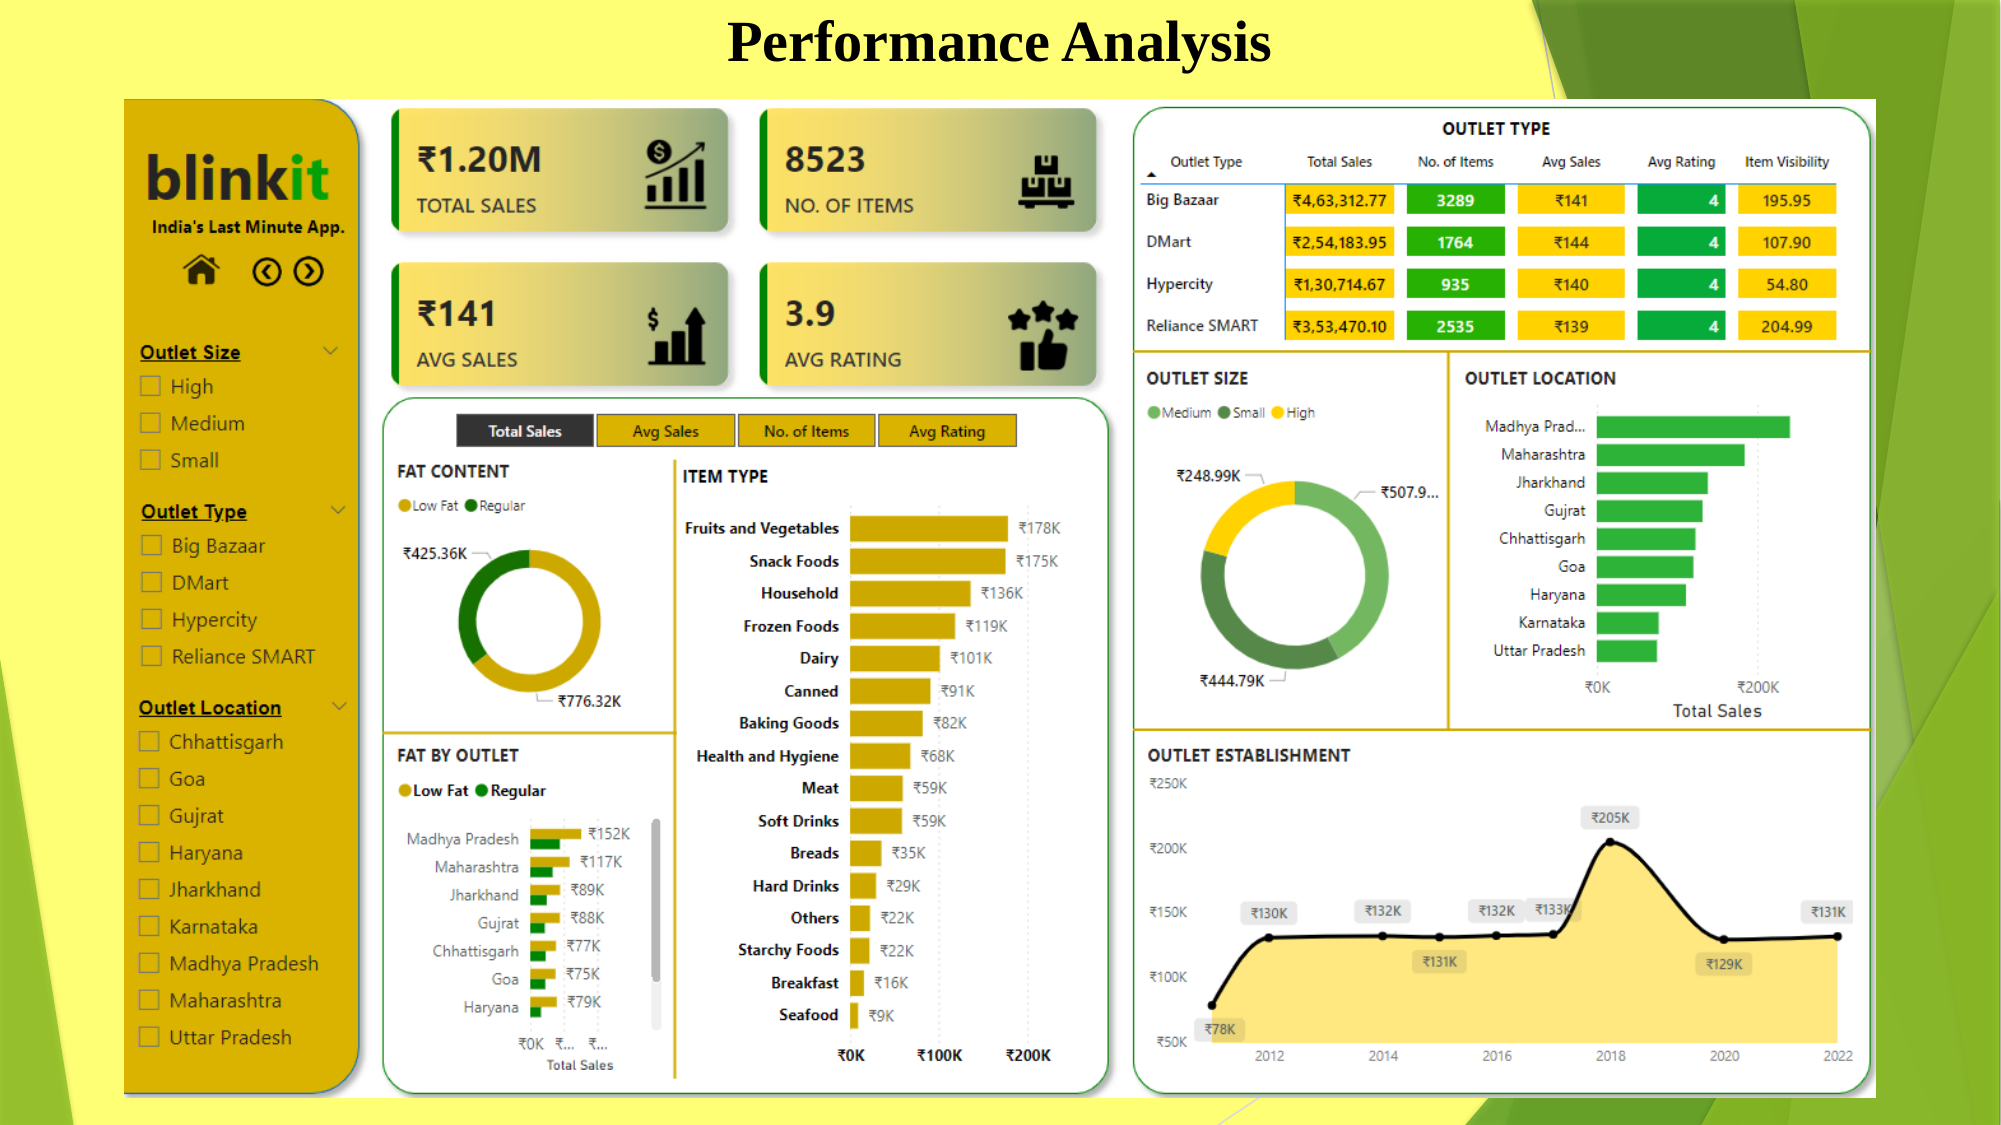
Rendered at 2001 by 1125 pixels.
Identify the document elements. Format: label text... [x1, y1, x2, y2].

title Performance Analysis [0, 0, 2000, 89]
picture [123, 98, 1877, 1099]
